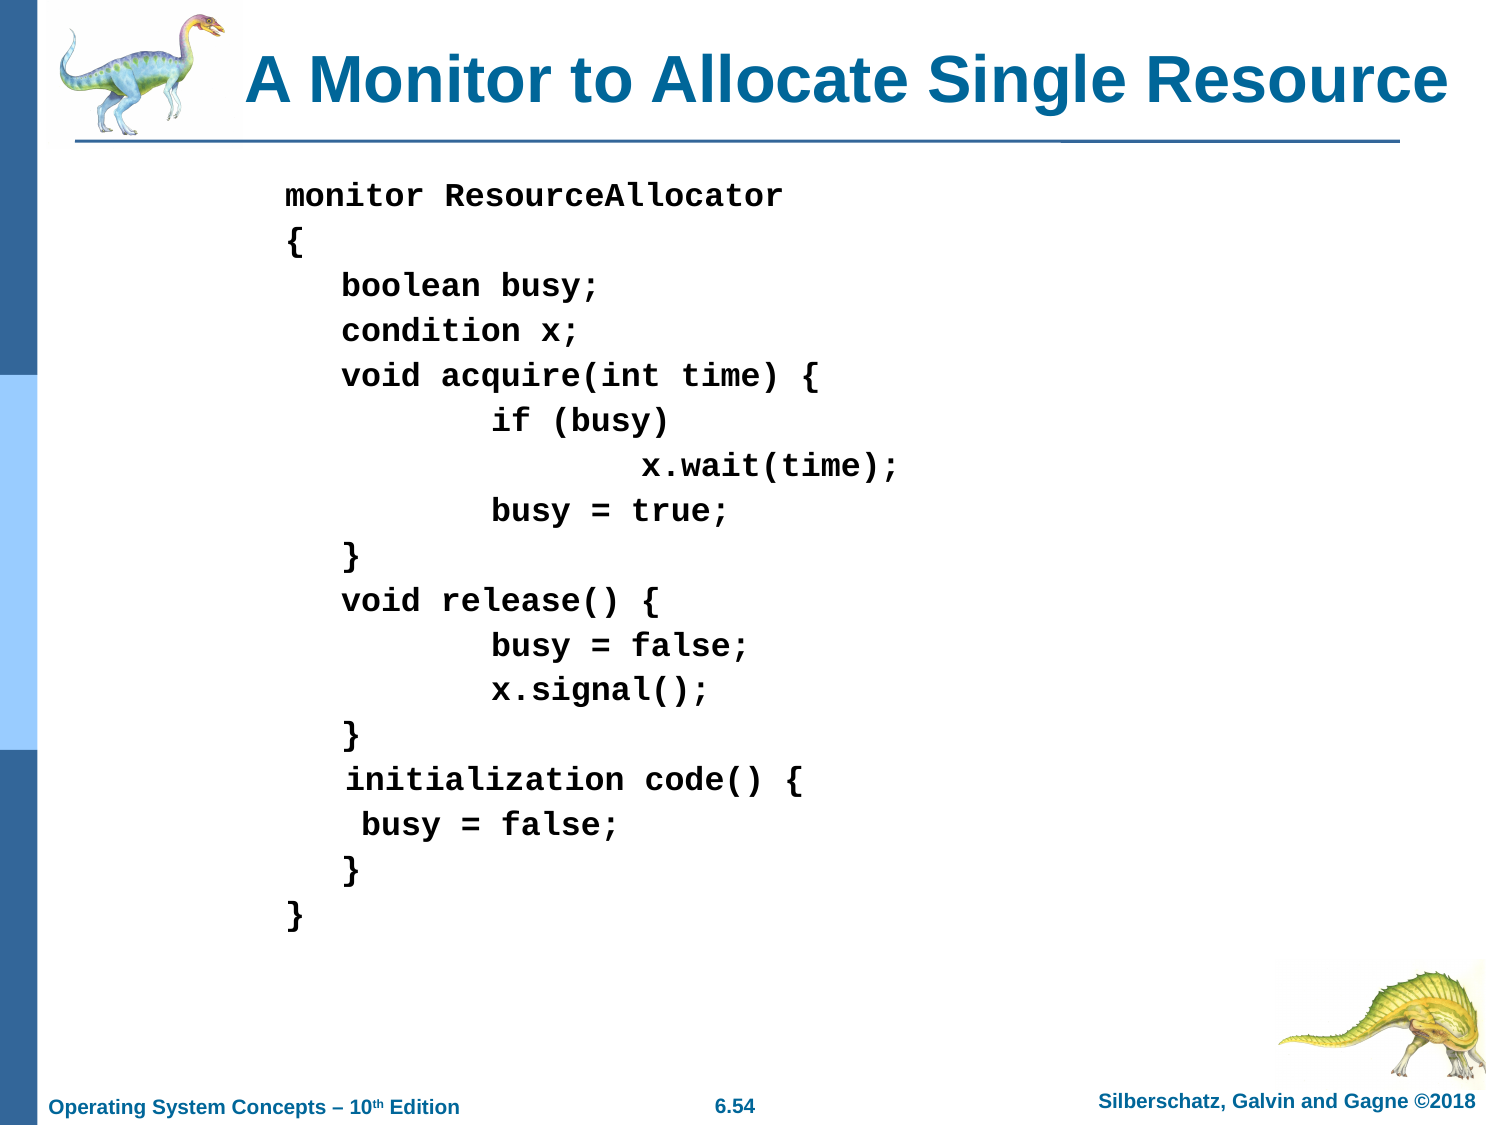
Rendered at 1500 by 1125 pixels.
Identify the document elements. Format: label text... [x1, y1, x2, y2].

picture [1275, 959, 1486, 1090]
title A Monitor to Allocate Single Resource [213, 28, 1482, 123]
list monitor ResourceAllocator { boolean busy; condition x; void acquire(int time) { if (busy) x.wait(time); busy = true; } void release() { busy = false; x.signal(); } initialization code() { busy = false; } } [270, 125, 1293, 950]
picture [46, 0, 243, 149]
